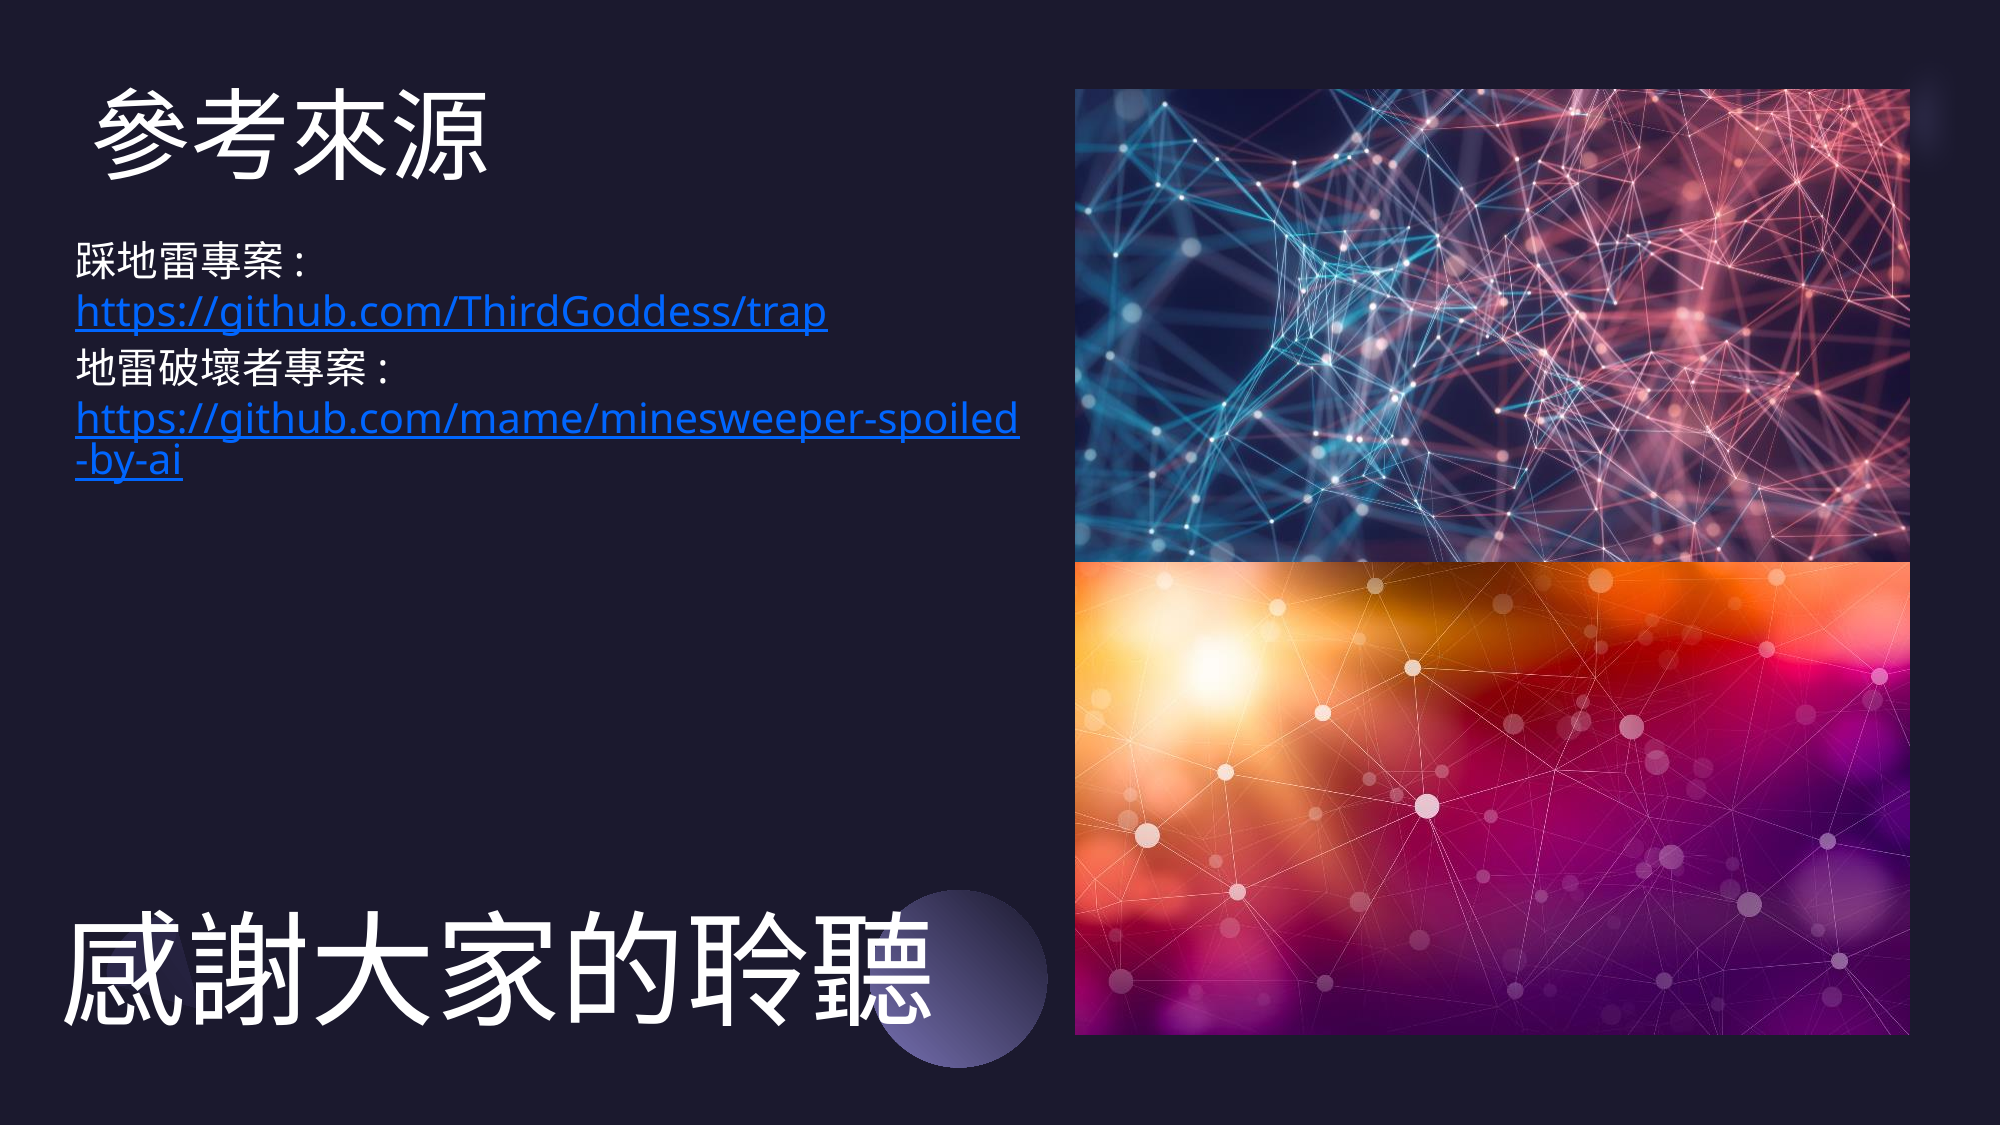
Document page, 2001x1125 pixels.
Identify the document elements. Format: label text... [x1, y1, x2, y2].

title 感謝大家的聆聽 [60, 864, 953, 1044]
text_box 踩地雷專案: https://github.com/ThirdGoddess/trap 地雷破壞者專案: https://github.com/mame/minesweeper-spoiled-by-ai [60, 226, 1046, 456]
picture [1075, 89, 1910, 1035]
text_box 參考來源 [90, 0, 983, 195]
